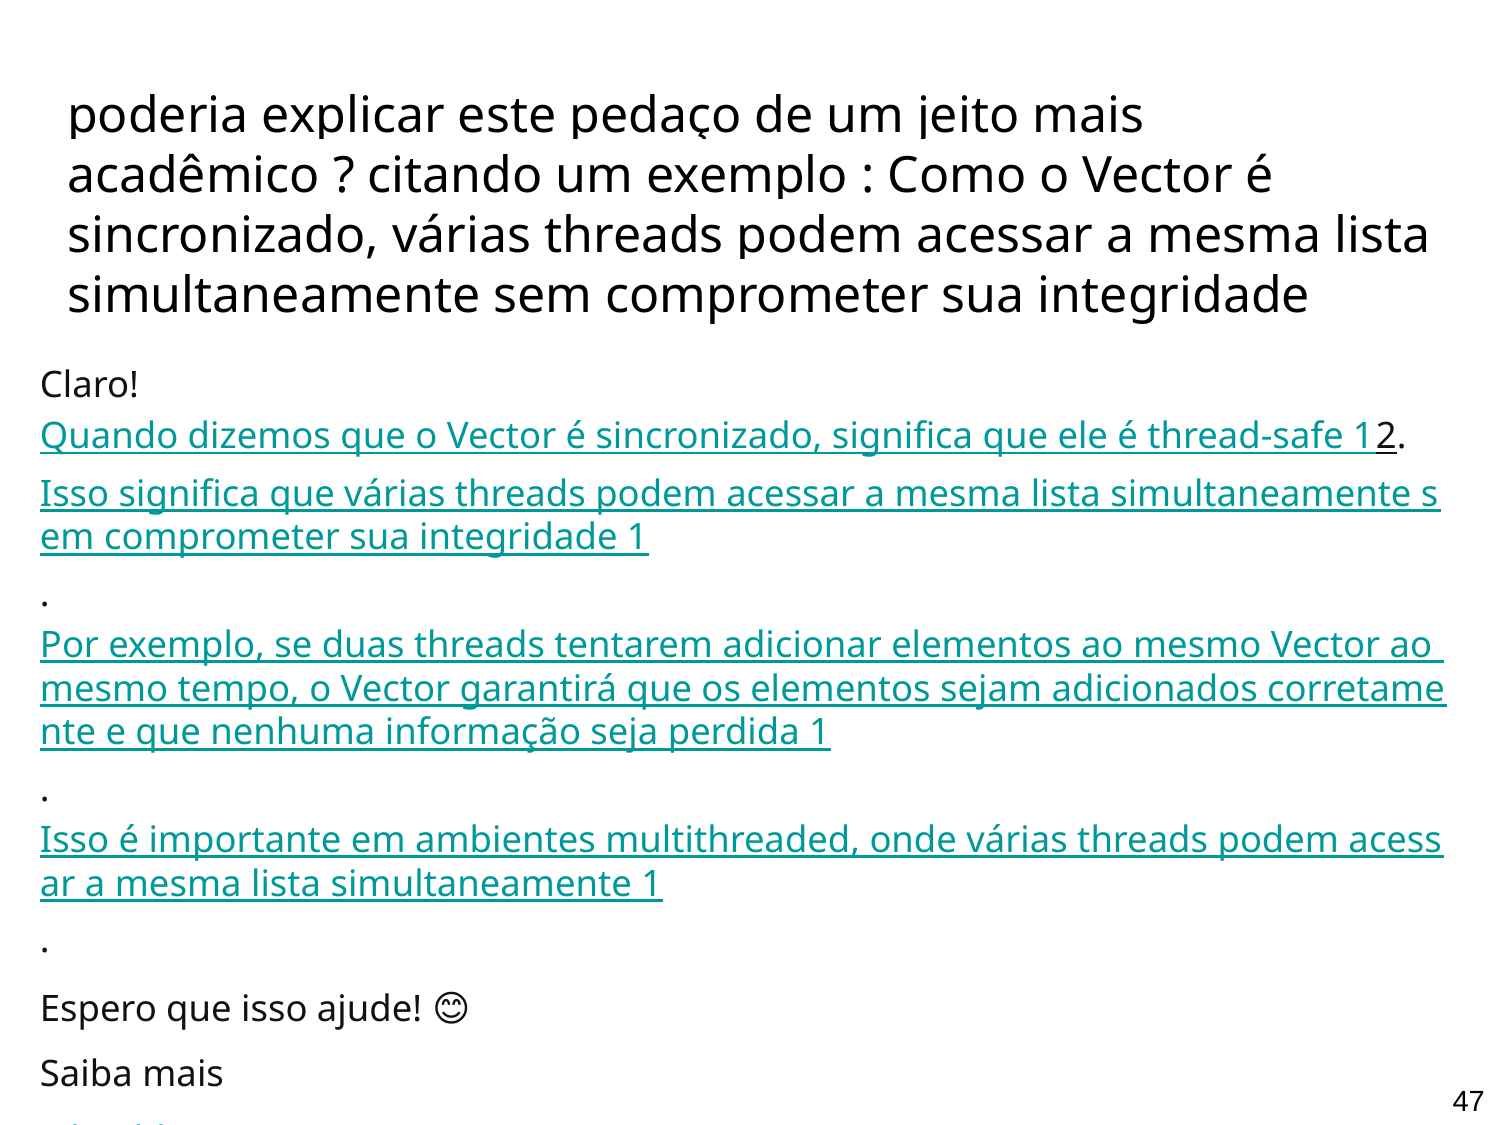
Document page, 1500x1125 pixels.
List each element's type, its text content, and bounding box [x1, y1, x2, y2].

text_box Claro! Quando dizemos que o Vector é sincronizado, significa que ele é thread-safe 12. Isso significa que várias threads podem acessar a mesma lista simultaneamente sem comprometer sua integridade 1. Por exemplo, se duas threads tentarem adicionar elementos ao mesmo Vector ao mesmo tempo, o Vector garantirá que os elementos sejam adicionados corretamente e que nenhuma informação seja perdida 1. Isso é importante em ambientes multithreaded, onde várias threads podem acessar a mesma lista simultaneamente 1. Espero que isso ajude! 😊 Saiba mais 1 baeldung.com 2 stackoverflow.com 3 stackoverflow.com [0, 339, 1500, 1125]
text_box poderia explicar este pedaço de um jeito mais acadêmico ? citando um exemplo : Como o Vector é sincronizado, várias threads podem acessar a mesma lista simultaneamente sem comprometer sua integridade [52, 67, 1448, 337]
